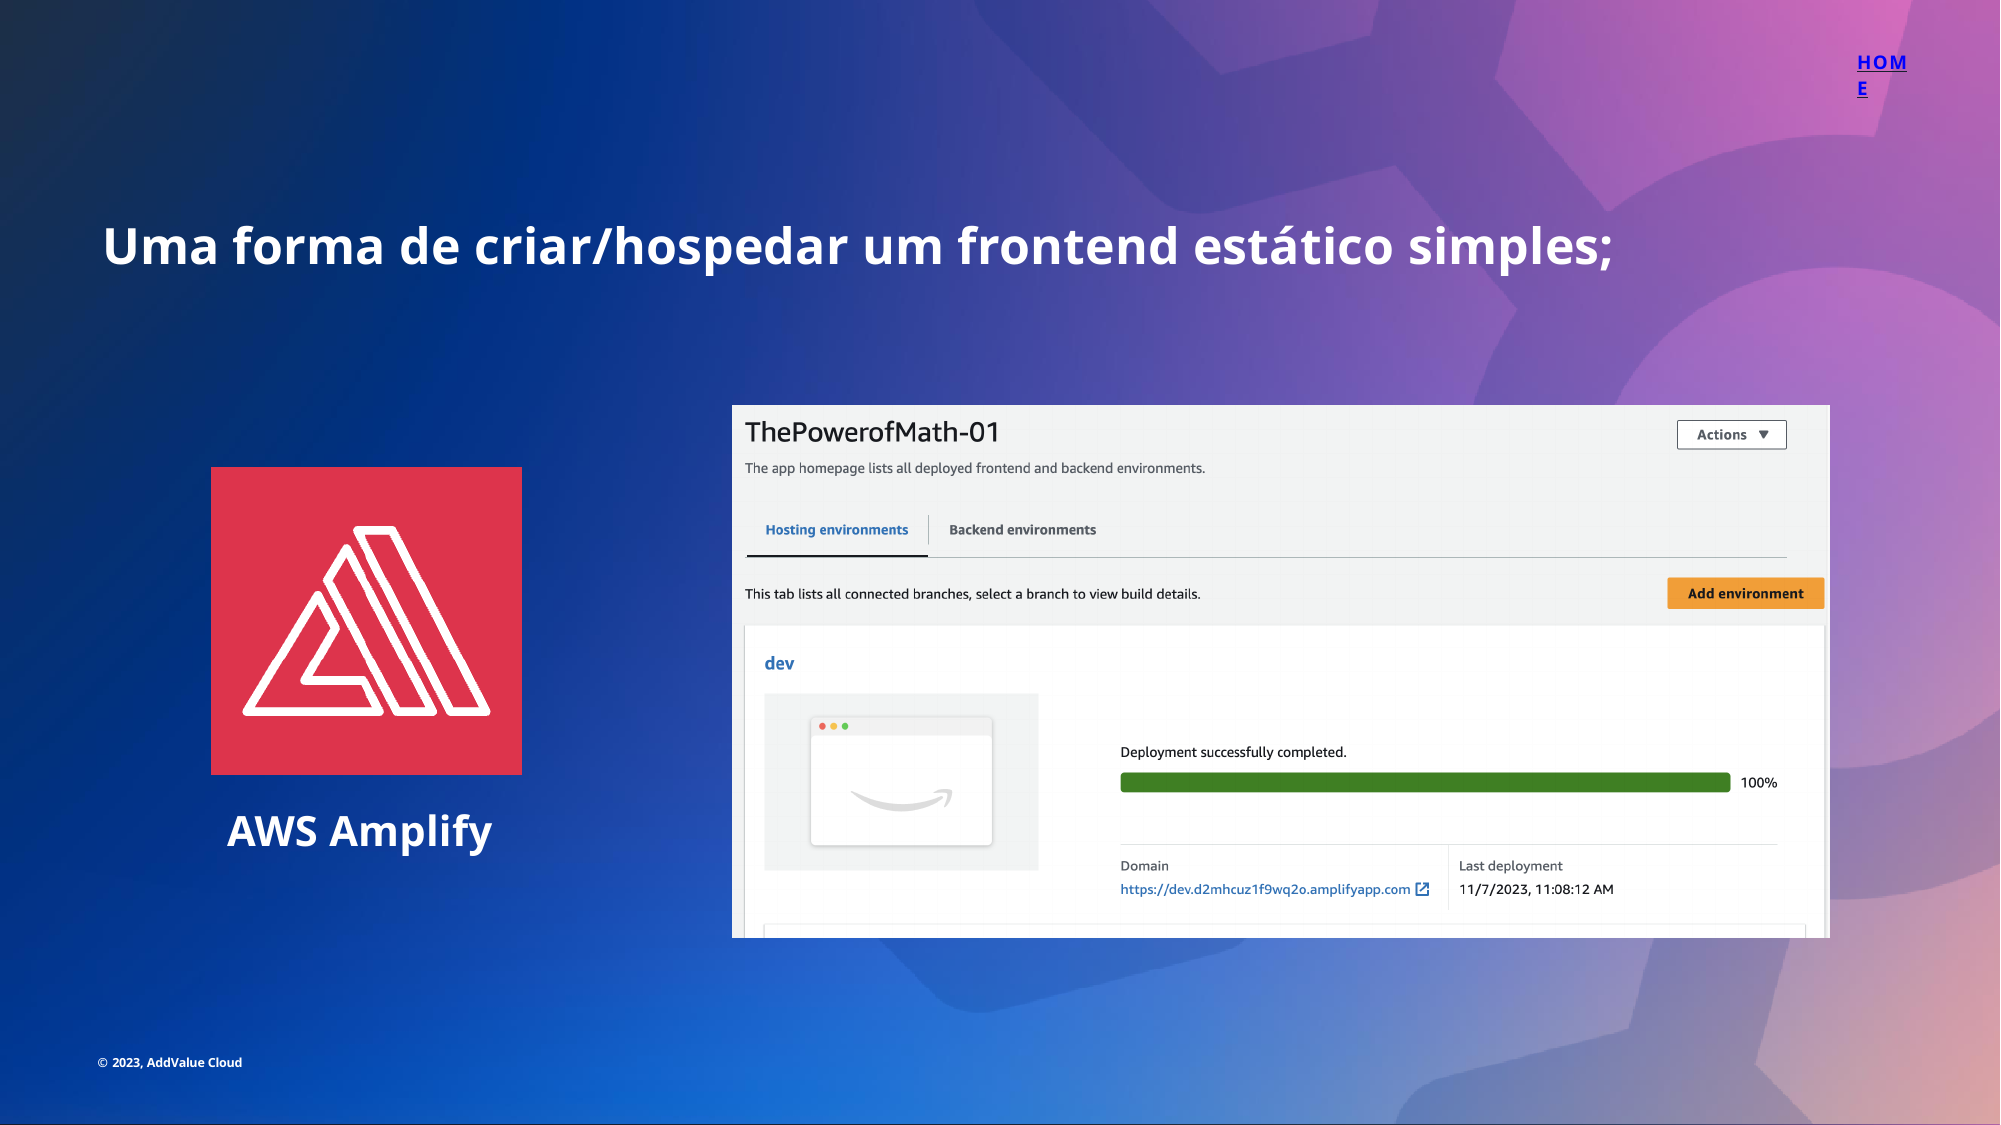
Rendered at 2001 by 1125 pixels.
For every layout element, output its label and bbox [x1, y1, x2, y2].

picture [0, 0, 2000, 1125]
text_box [162, 424, 563, 876]
